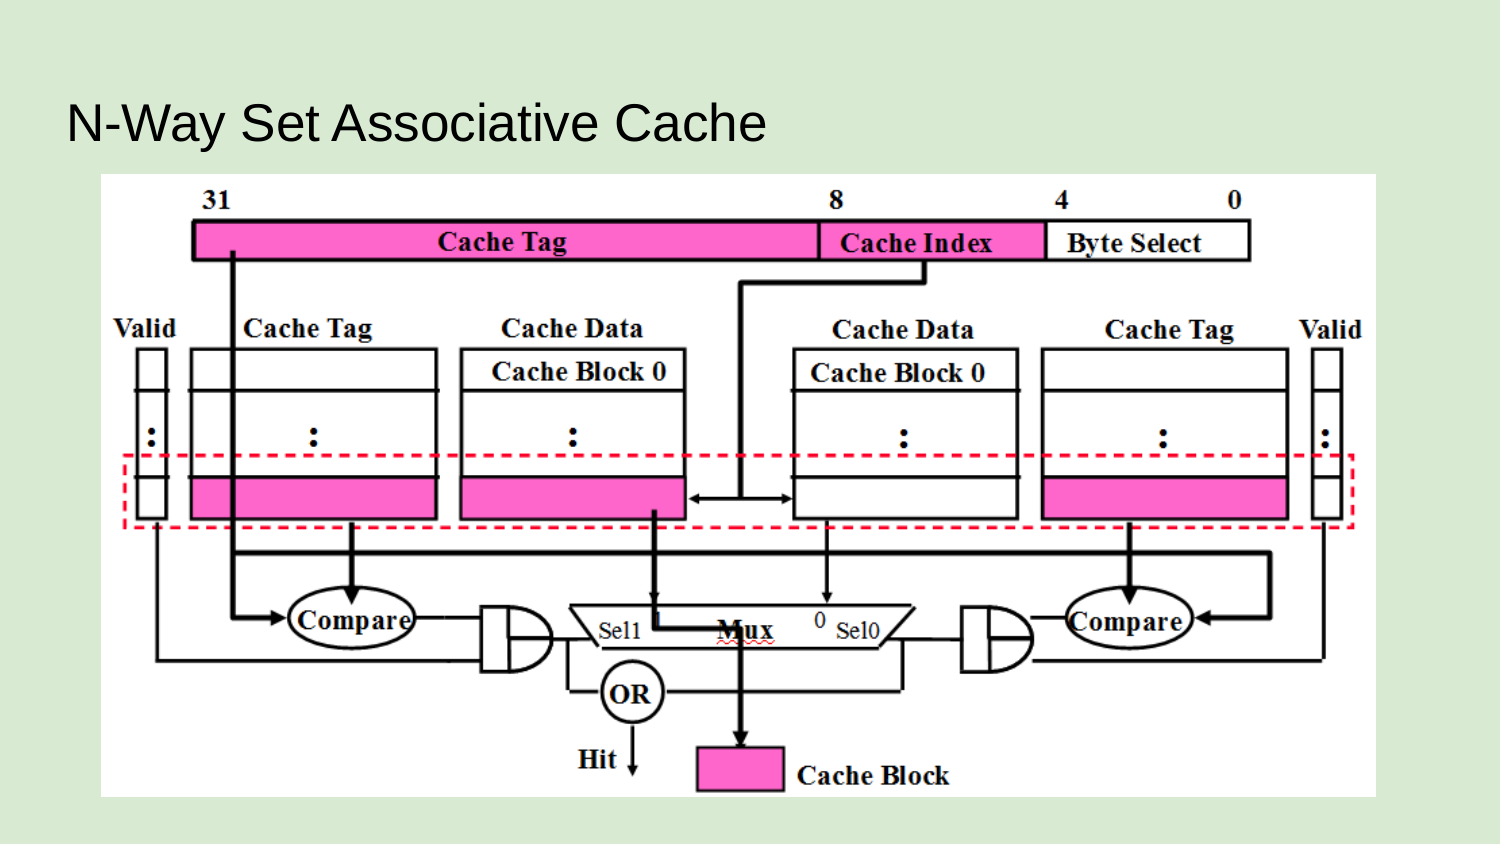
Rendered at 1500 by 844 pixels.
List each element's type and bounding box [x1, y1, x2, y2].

picture [100, 174, 1376, 798]
title [51, 72, 1449, 167]
